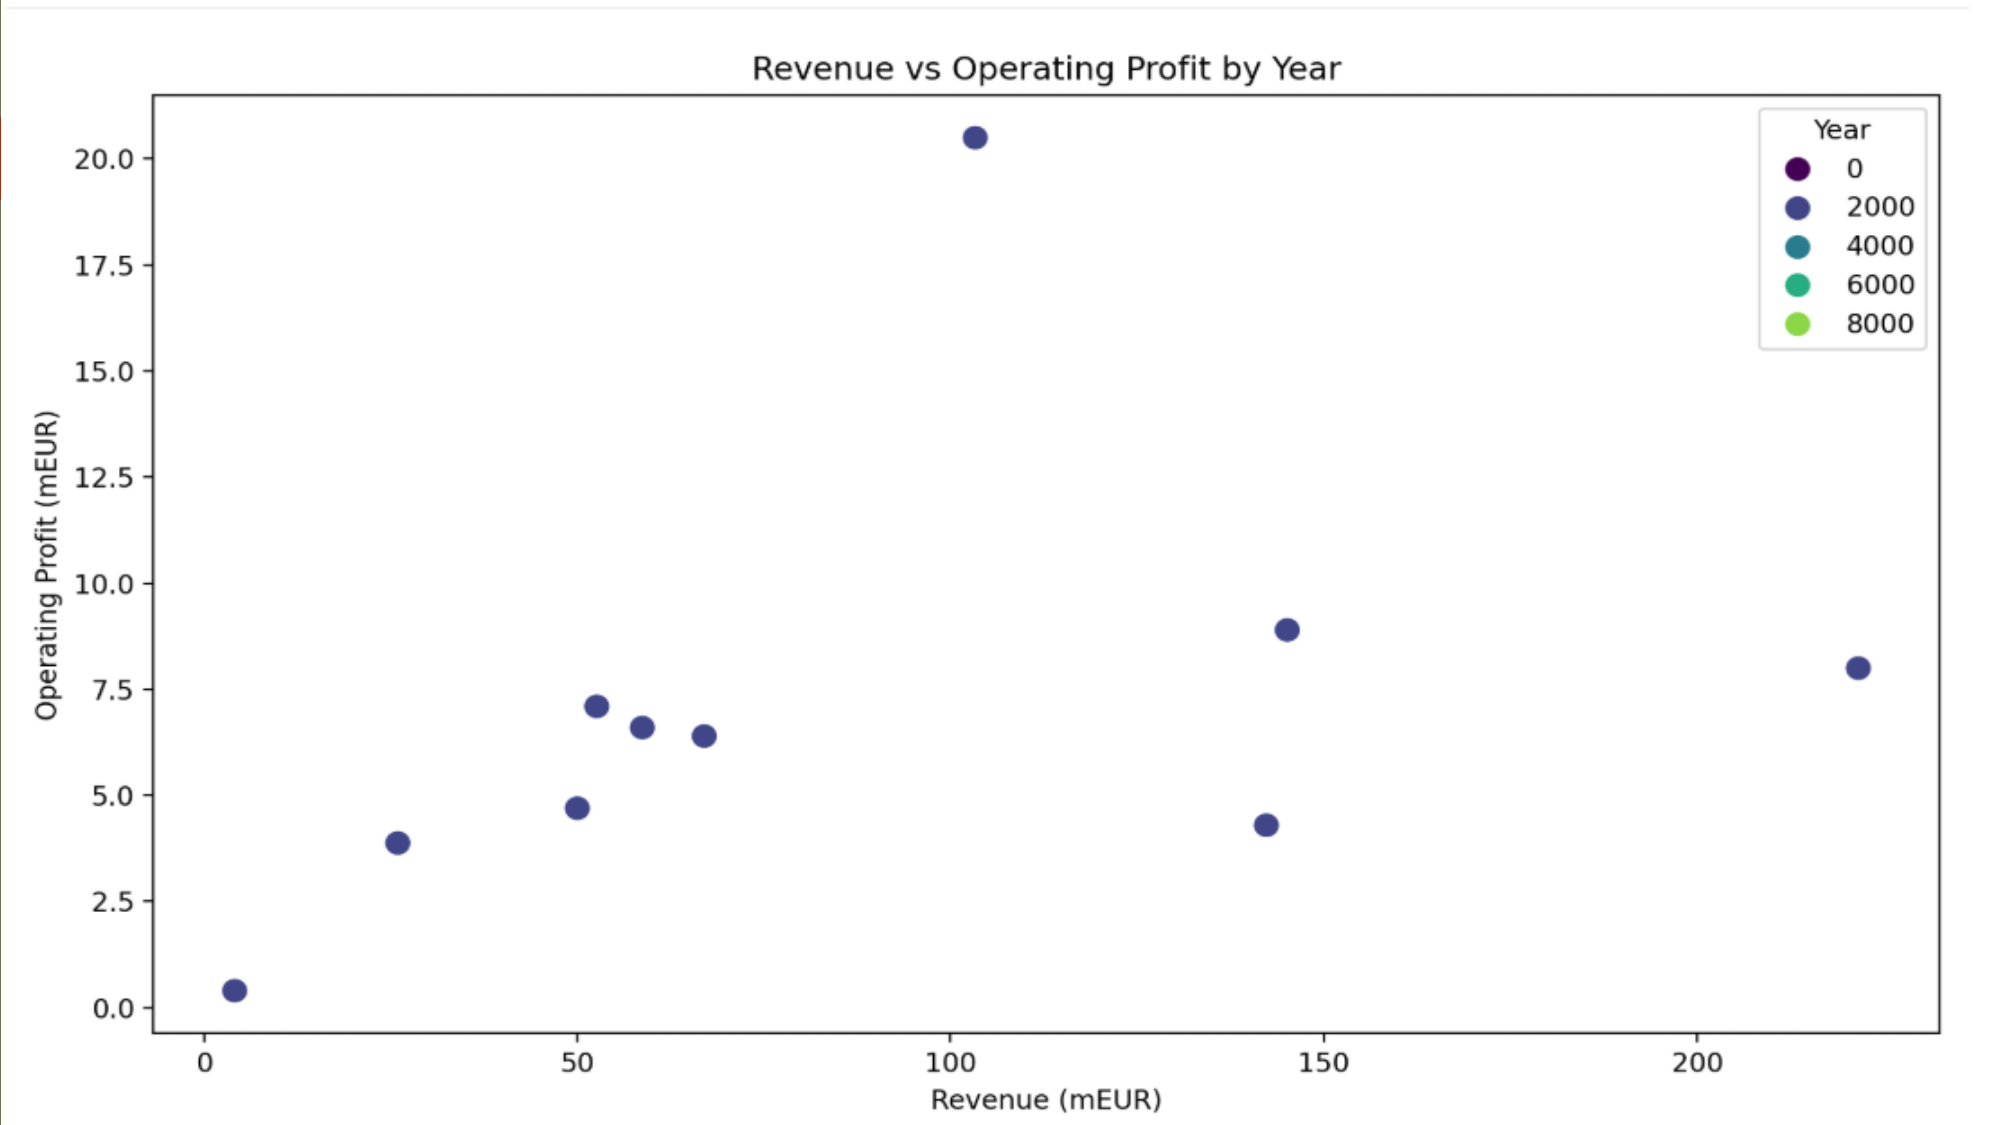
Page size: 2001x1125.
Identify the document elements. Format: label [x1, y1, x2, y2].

list [1, 0, 2000, 1125]
